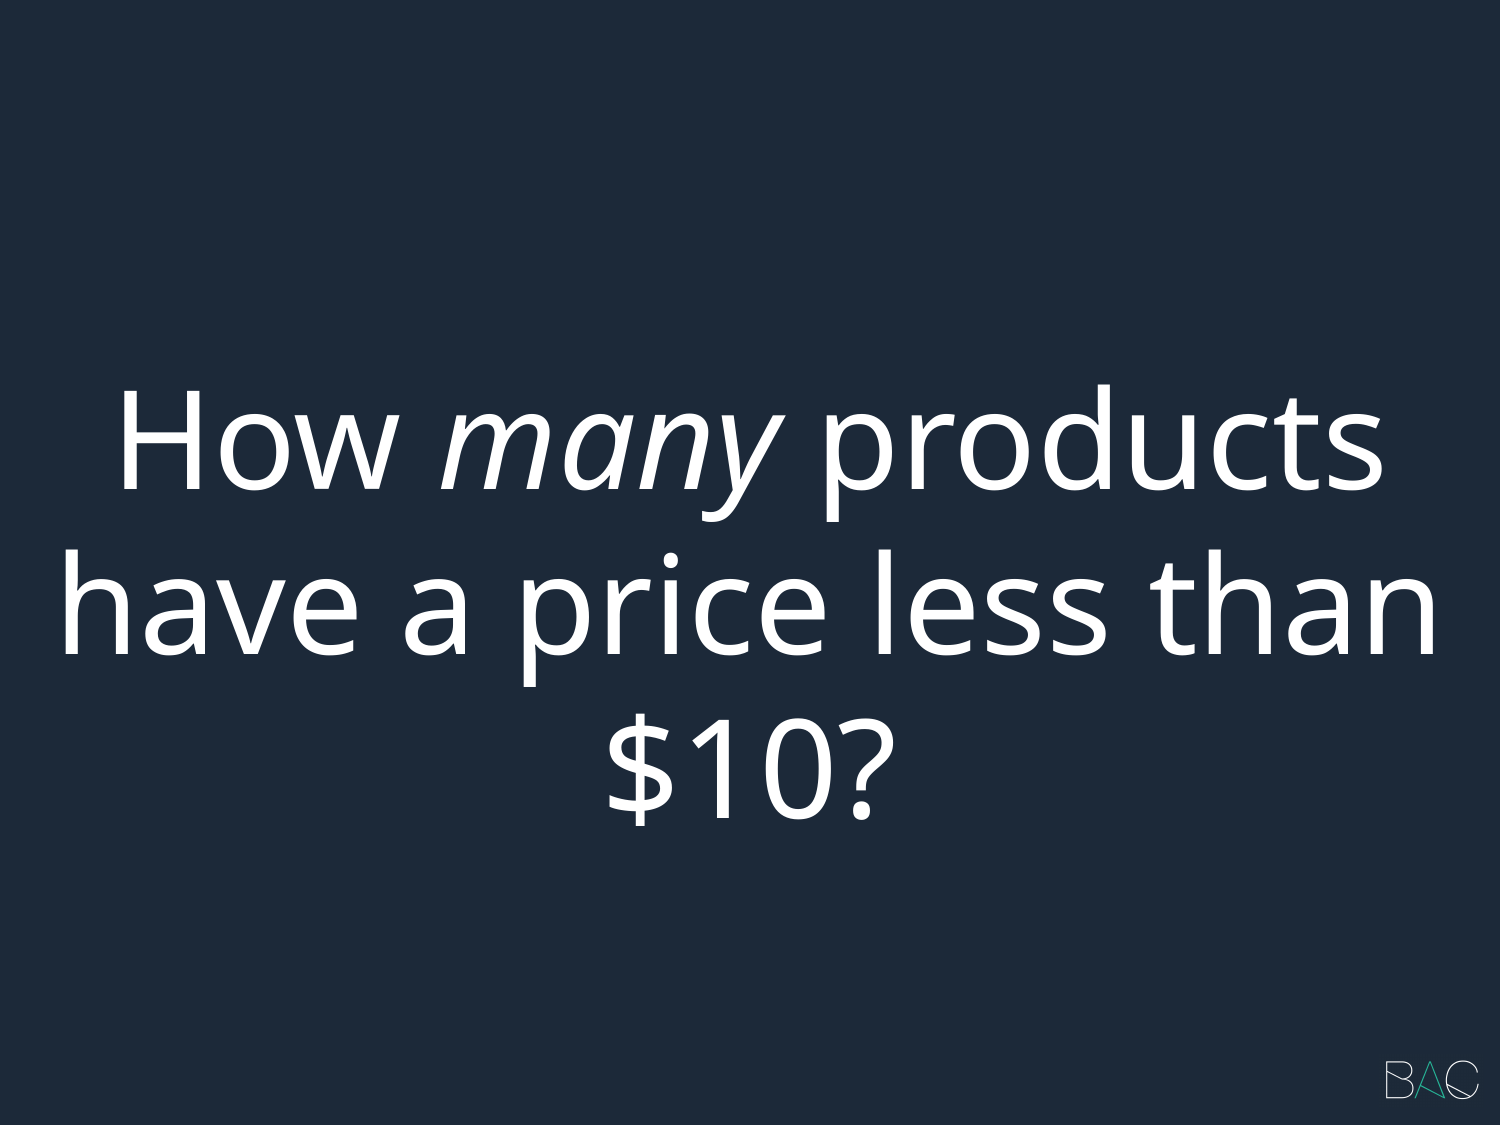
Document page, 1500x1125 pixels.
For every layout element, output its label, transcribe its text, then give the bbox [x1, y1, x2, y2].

text_box How many products have a price less than $10? [0, 344, 1500, 854]
picture [1379, 1054, 1484, 1108]
